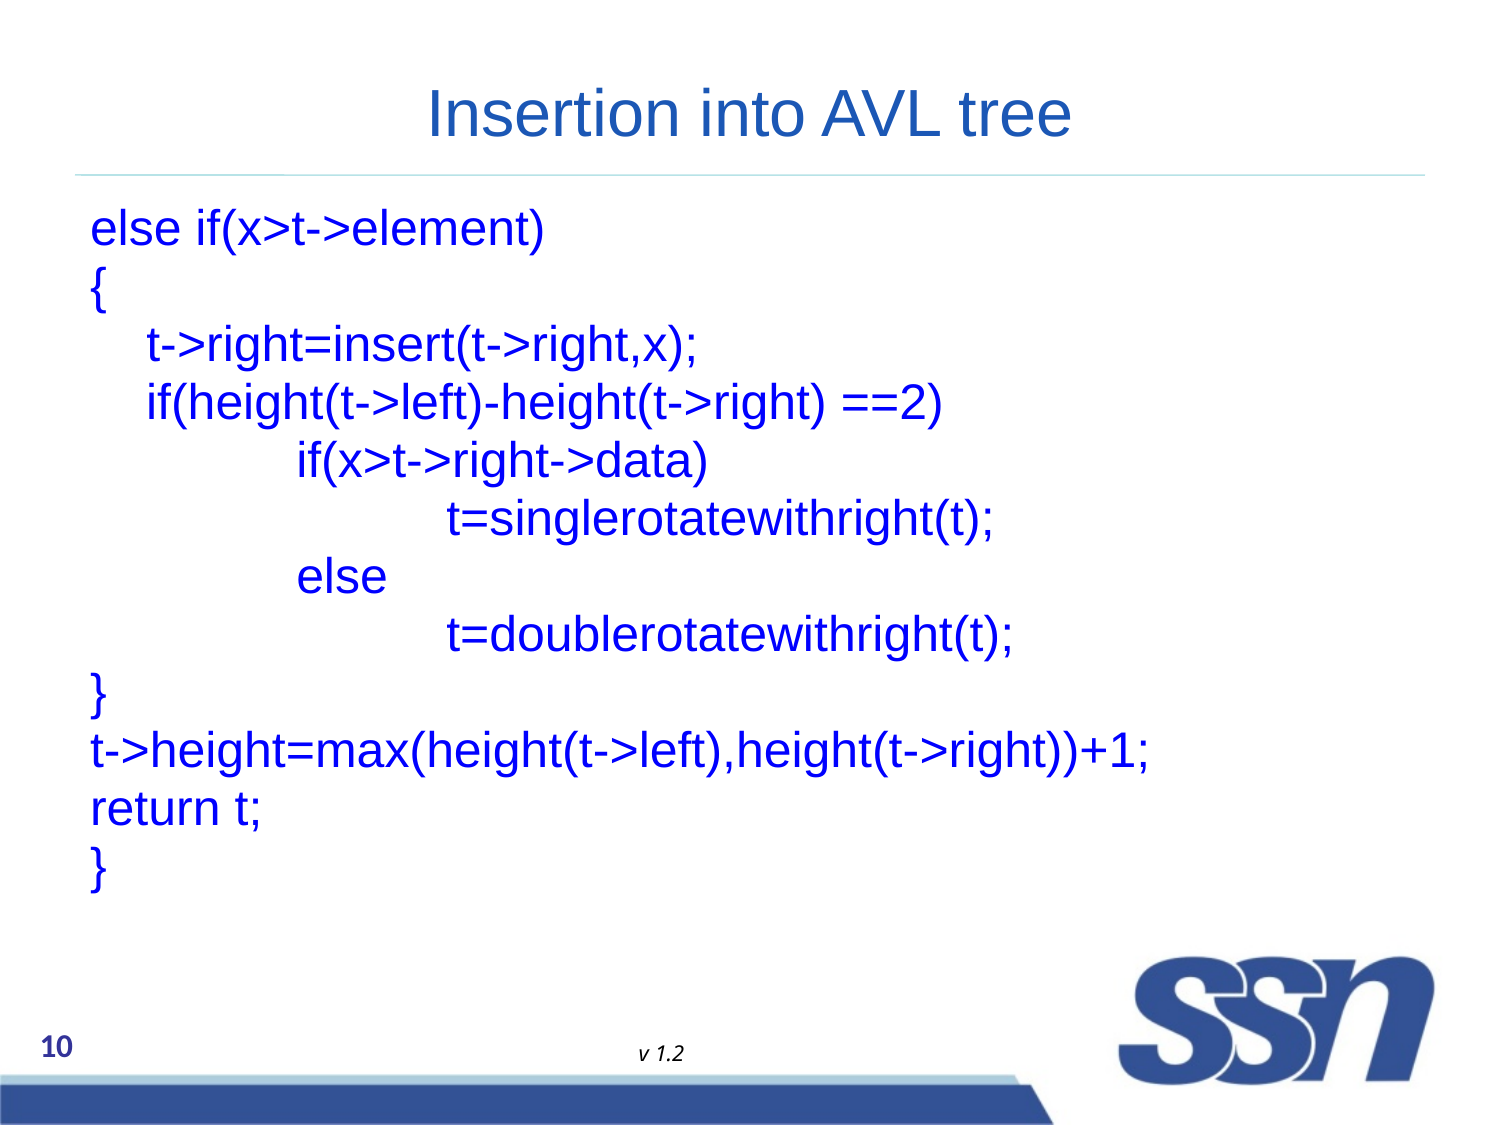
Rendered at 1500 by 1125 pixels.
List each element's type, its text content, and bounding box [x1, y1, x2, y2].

list else if(x>t->element) { t->right=insert(t->right,x); if(height(t->left)-height(t->right) ==2) if(x>t->right->data) t=singlerotatewithright(t); else t=doublerotatewithright(t); } t->height=max(height(t->left),height(t->right))+1; return t; } [75, 200, 1425, 1005]
picture [0, 913, 1500, 1125]
title Insertion into AVL tree [75, 45, 1425, 175]
